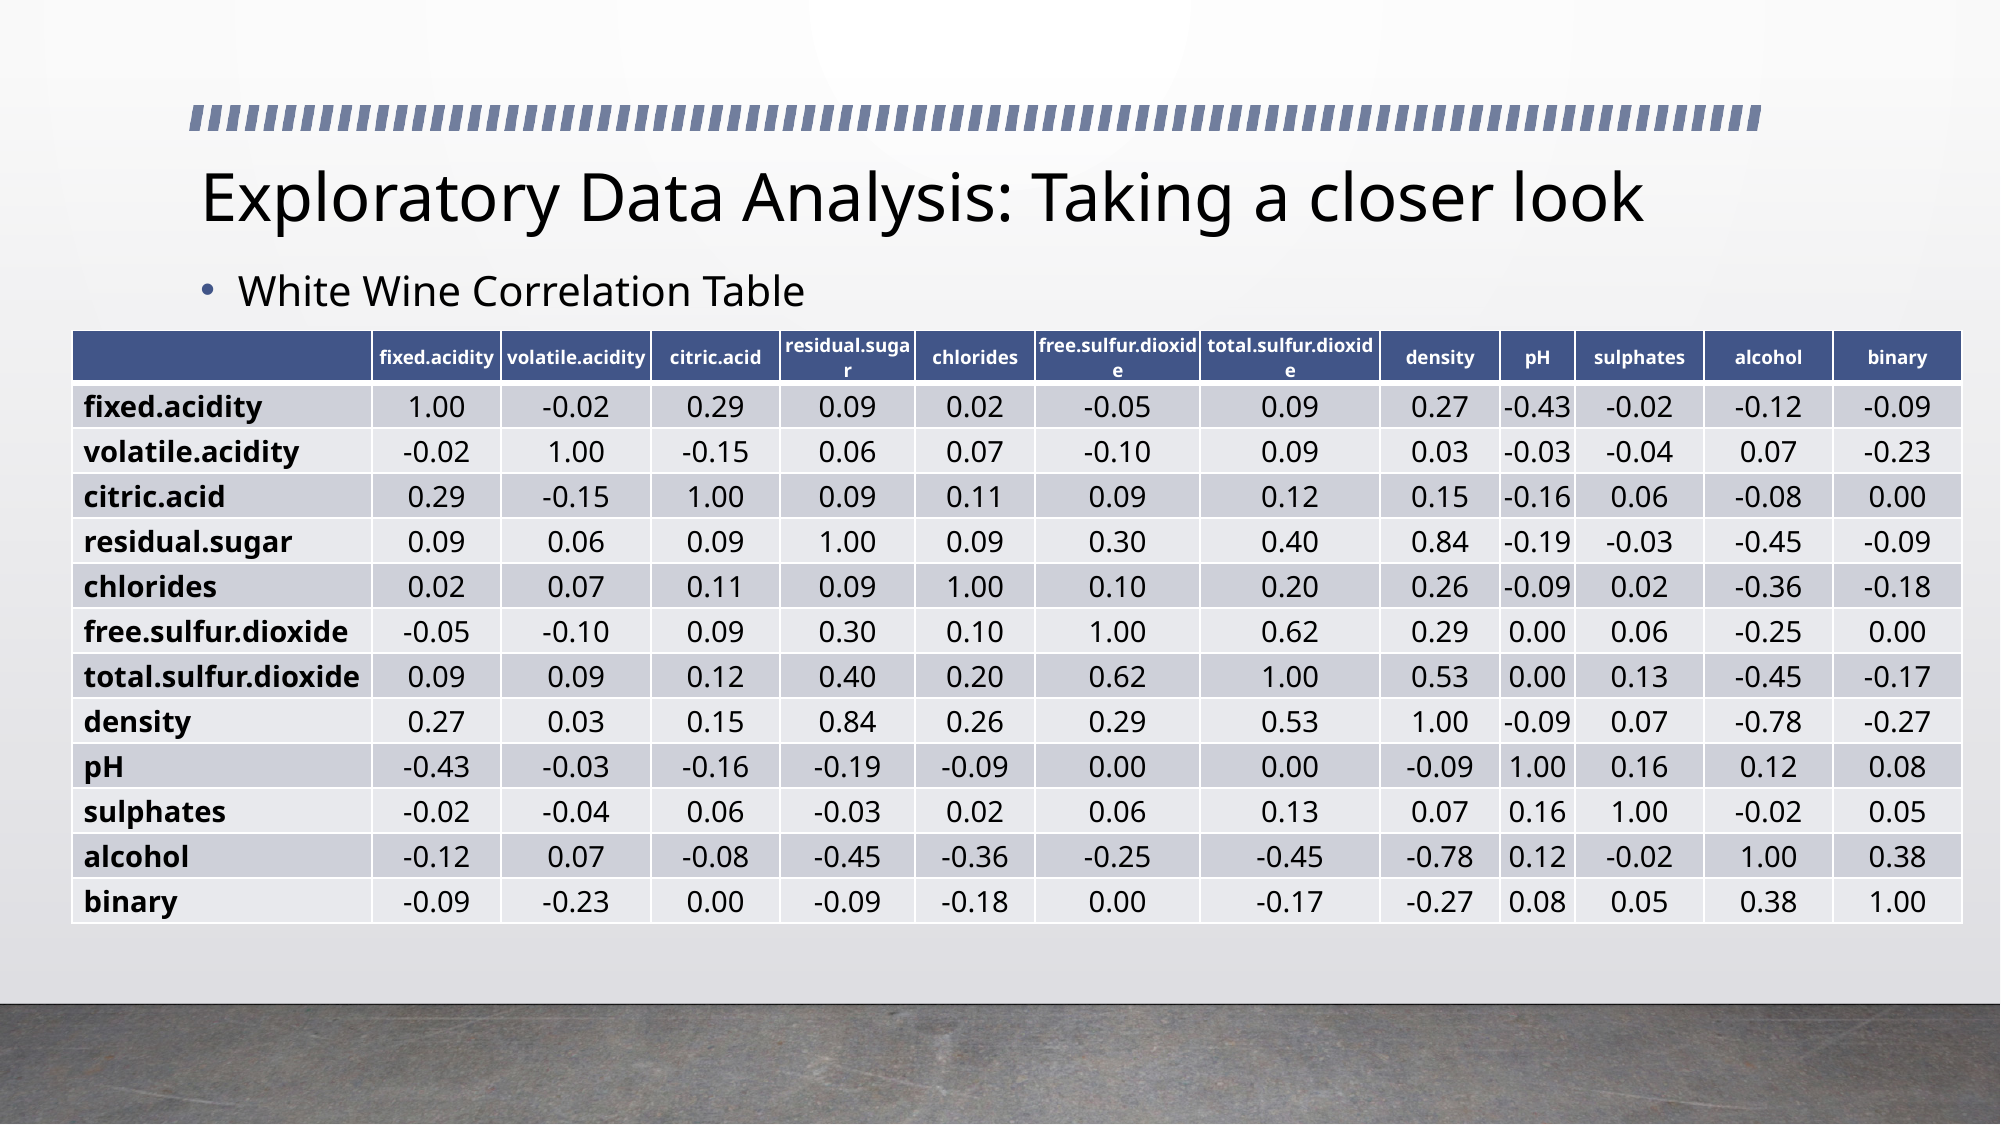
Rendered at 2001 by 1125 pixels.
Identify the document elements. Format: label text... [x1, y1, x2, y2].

table_cell -0.18 [1834, 564, 1961, 607]
table_cell 0.38 [1705, 879, 1832, 922]
table_cell -0.08 [652, 834, 779, 877]
table_cell -0.25 [1761, 609, 1832, 652]
table_cell -0.27 [1834, 699, 1961, 742]
picture [0, 1004, 2000, 1124]
table_cell 1.00 [1705, 834, 1832, 877]
table_cell -0.12 [1761, 386, 1832, 427]
table_cell -0.02 [1705, 789, 1832, 832]
title Exploratory Data Analysis: Taking a closer look [185, 156, 1761, 247]
table_cell 1.00 [1576, 789, 1703, 832]
table_cell 0.38 [1834, 834, 1961, 877]
table_cell 0.08 [1501, 879, 1574, 922]
table_cell -0.09 [1834, 386, 1961, 427]
table_cell 0.05 [1834, 789, 1961, 832]
table_cell density [73, 699, 185, 742]
table_cell -0.45 [781, 834, 914, 877]
table_cell fixed.acidity [73, 386, 185, 427]
table_cell -0.03 [781, 789, 914, 832]
table_cell binary [73, 879, 371, 922]
table_cell -0.45 [1761, 654, 1832, 697]
table_cell total.sulfur.dioxide [73, 654, 185, 697]
table_cell 0.13 [1201, 789, 1379, 832]
table_cell -0.25 [1036, 834, 1199, 877]
table_cell -0.09 [373, 879, 500, 922]
table_cell free.sulfur.dioxide [73, 609, 185, 652]
table_cell -0.23 [1834, 429, 1961, 472]
table_cell 0.00 [652, 879, 779, 922]
table_cell -0.12 [373, 834, 500, 877]
table_cell -0.36 [1761, 564, 1832, 607]
table_cell 0.07 [1381, 789, 1499, 832]
table_cell -0.02 [1576, 834, 1703, 877]
table_cell pH [73, 744, 185, 787]
table_cell alcohol [73, 834, 371, 877]
table_cell 0.12 [1761, 744, 1832, 787]
table_cell 0.08 [1834, 744, 1961, 787]
table_cell -0.45 [1201, 834, 1379, 877]
list White Wine Correlation Table [185, 247, 1761, 788]
table_cell 0.12 [1501, 834, 1574, 877]
table_cell 0.07 [502, 834, 650, 877]
table_cell 1.00 [1834, 879, 1961, 922]
table_header alcohol [1761, 331, 1832, 380]
table_cell -0.09 [781, 879, 914, 922]
table_cell -0.78 [1381, 834, 1499, 877]
table_cell -0.27 [1381, 879, 1499, 922]
table_cell -0.18 [916, 879, 1034, 922]
table_cell -0.23 [502, 879, 650, 922]
table_cell 0.00 [1036, 879, 1199, 922]
table_cell sulphates [73, 789, 371, 832]
table_header binary [1834, 331, 1961, 380]
table_cell 0.00 [1834, 474, 1961, 517]
table_cell -0.78 [1761, 699, 1832, 742]
table_cell residual.sugar [73, 519, 185, 562]
table_cell volatile.acidity [73, 429, 185, 472]
table_cell 0.06 [652, 789, 779, 832]
table_cell 0.07 [1761, 429, 1832, 472]
table_header [73, 331, 185, 380]
table_cell -0.45 [1761, 519, 1832, 562]
table_cell -0.17 [1201, 879, 1379, 922]
table_cell -0.36 [916, 834, 1034, 877]
table_cell 0.16 [1501, 789, 1574, 832]
table_cell -0.04 [502, 789, 650, 832]
table_cell chlorides [73, 564, 185, 607]
table_cell citric.acid [73, 474, 185, 517]
table_cell 0.02 [916, 789, 1034, 832]
table_cell -0.17 [1834, 654, 1961, 697]
table_cell 0.06 [1036, 789, 1199, 832]
table_cell -0.09 [1834, 519, 1961, 562]
table_cell 0.05 [1576, 879, 1703, 922]
table_cell -0.02 [373, 789, 500, 832]
table_cell 0.00 [1834, 609, 1961, 652]
table_cell -0.08 [1761, 474, 1832, 517]
